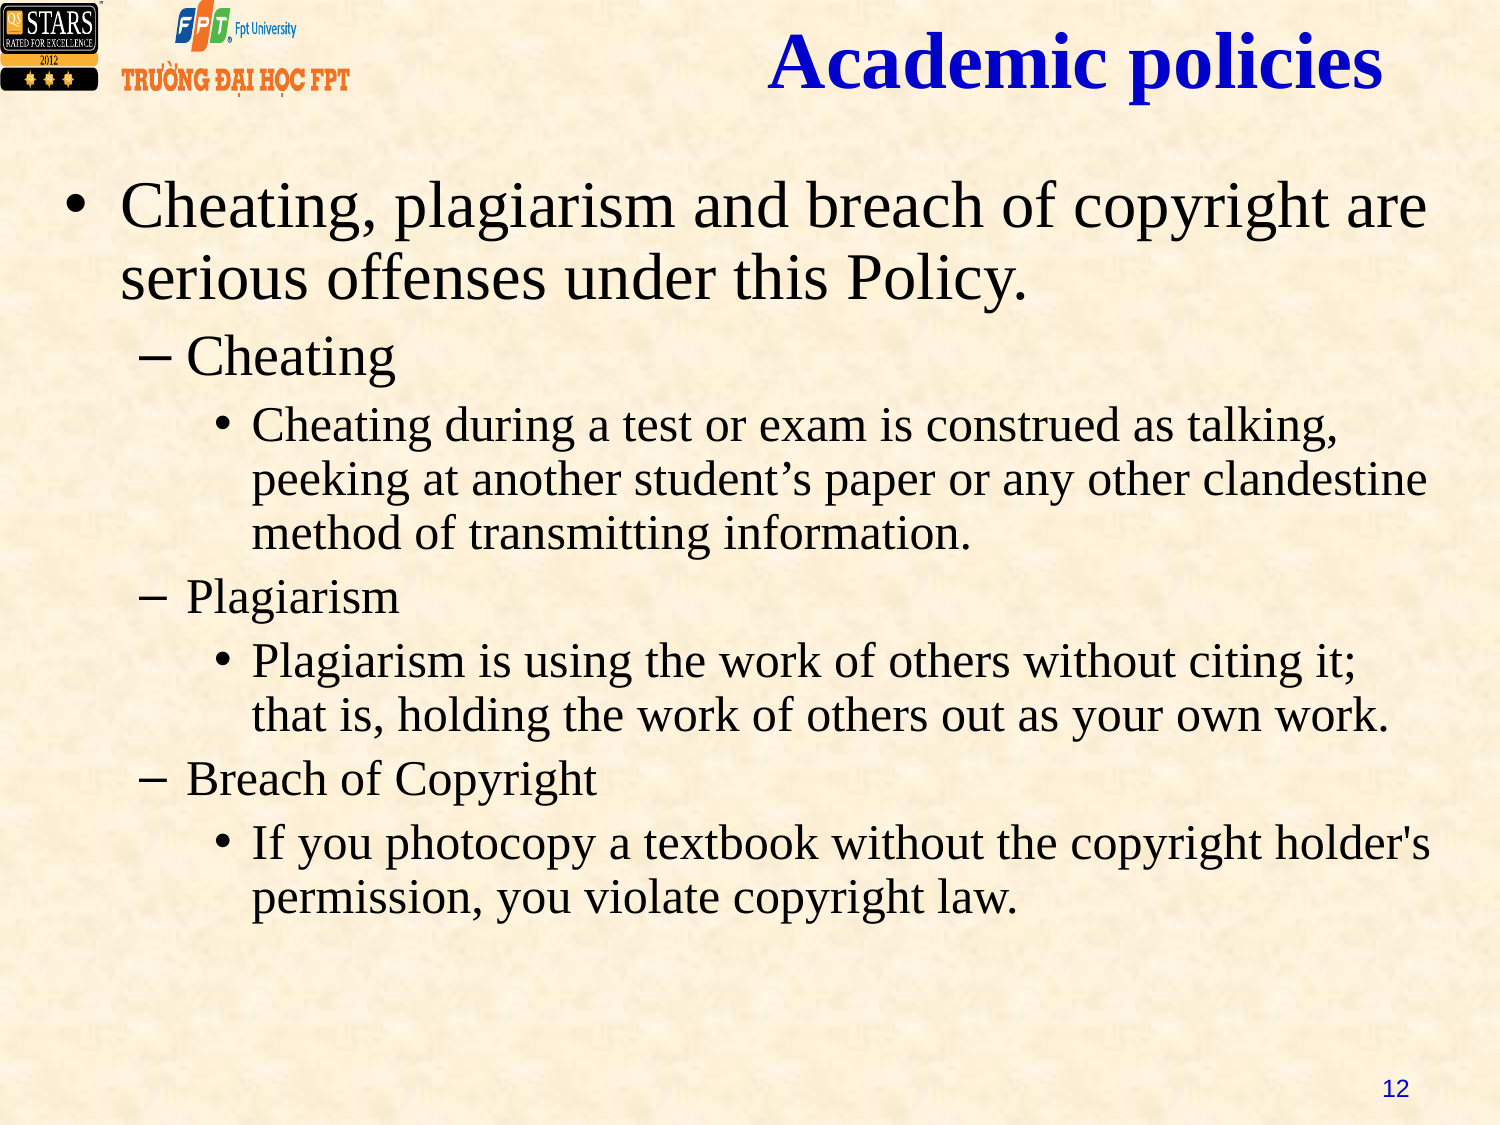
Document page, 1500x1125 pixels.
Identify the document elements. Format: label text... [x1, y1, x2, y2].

picture [0, 0, 1500, 1125]
picture [211, 0, 217, 28]
slide_number 12 [1287, 1062, 1425, 1113]
title Academic policies [217, 0, 1400, 113]
list Cheating, plagiarism and breach of copyright are serious offenses under this Policy. Cheating Cheating during a test or exam is construed as talking, peeking at another student’s paper or any other clandestine method of transmitting information. Plagiarism Plagiarism is using the work of others without citing it; that is, holding the work of others out as your own work. Breach of Copyright If you photocopy a textbook without the copyright holder's permission, you violate copyright law. [49, 162, 1450, 1025]
